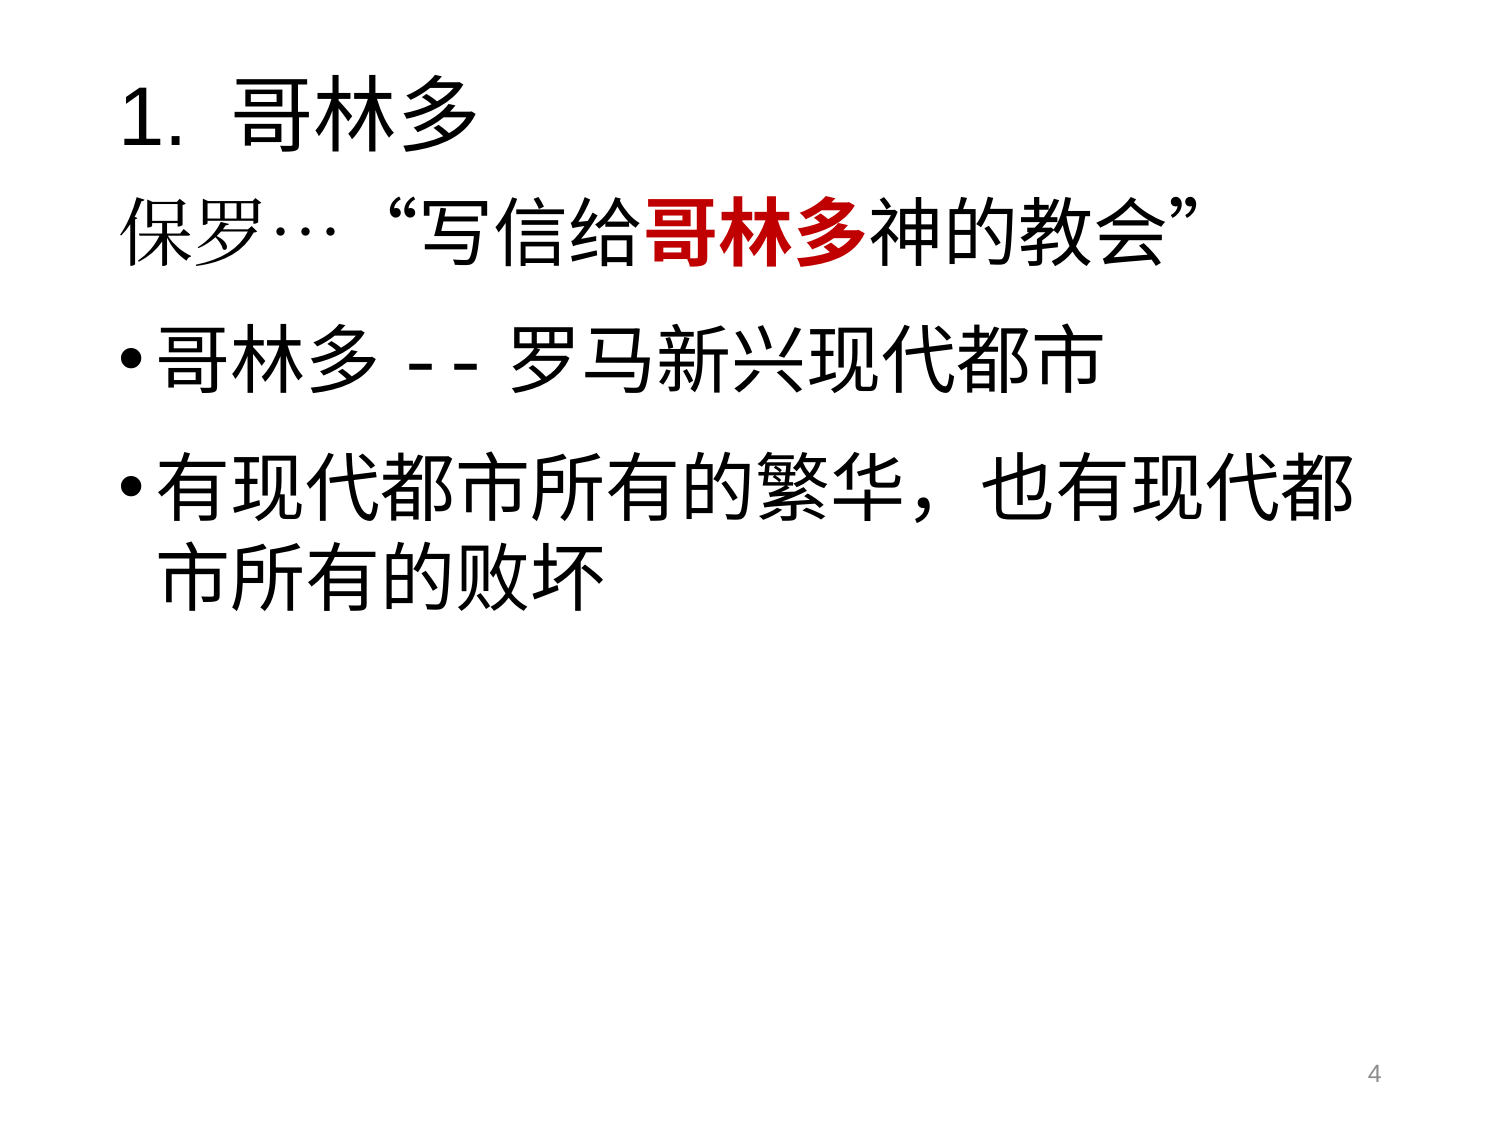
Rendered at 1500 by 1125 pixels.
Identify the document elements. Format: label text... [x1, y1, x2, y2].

title 1. 哥林多 [103, 59, 1397, 177]
slide_number 4 [1059, 1042, 1397, 1103]
list 保罗…“写信给哥林多神的教会” 哥林多--罗马新兴现代都市 有现代都市所有的繁华，也有现代都市所有的败坏 [103, 177, 1397, 1014]
